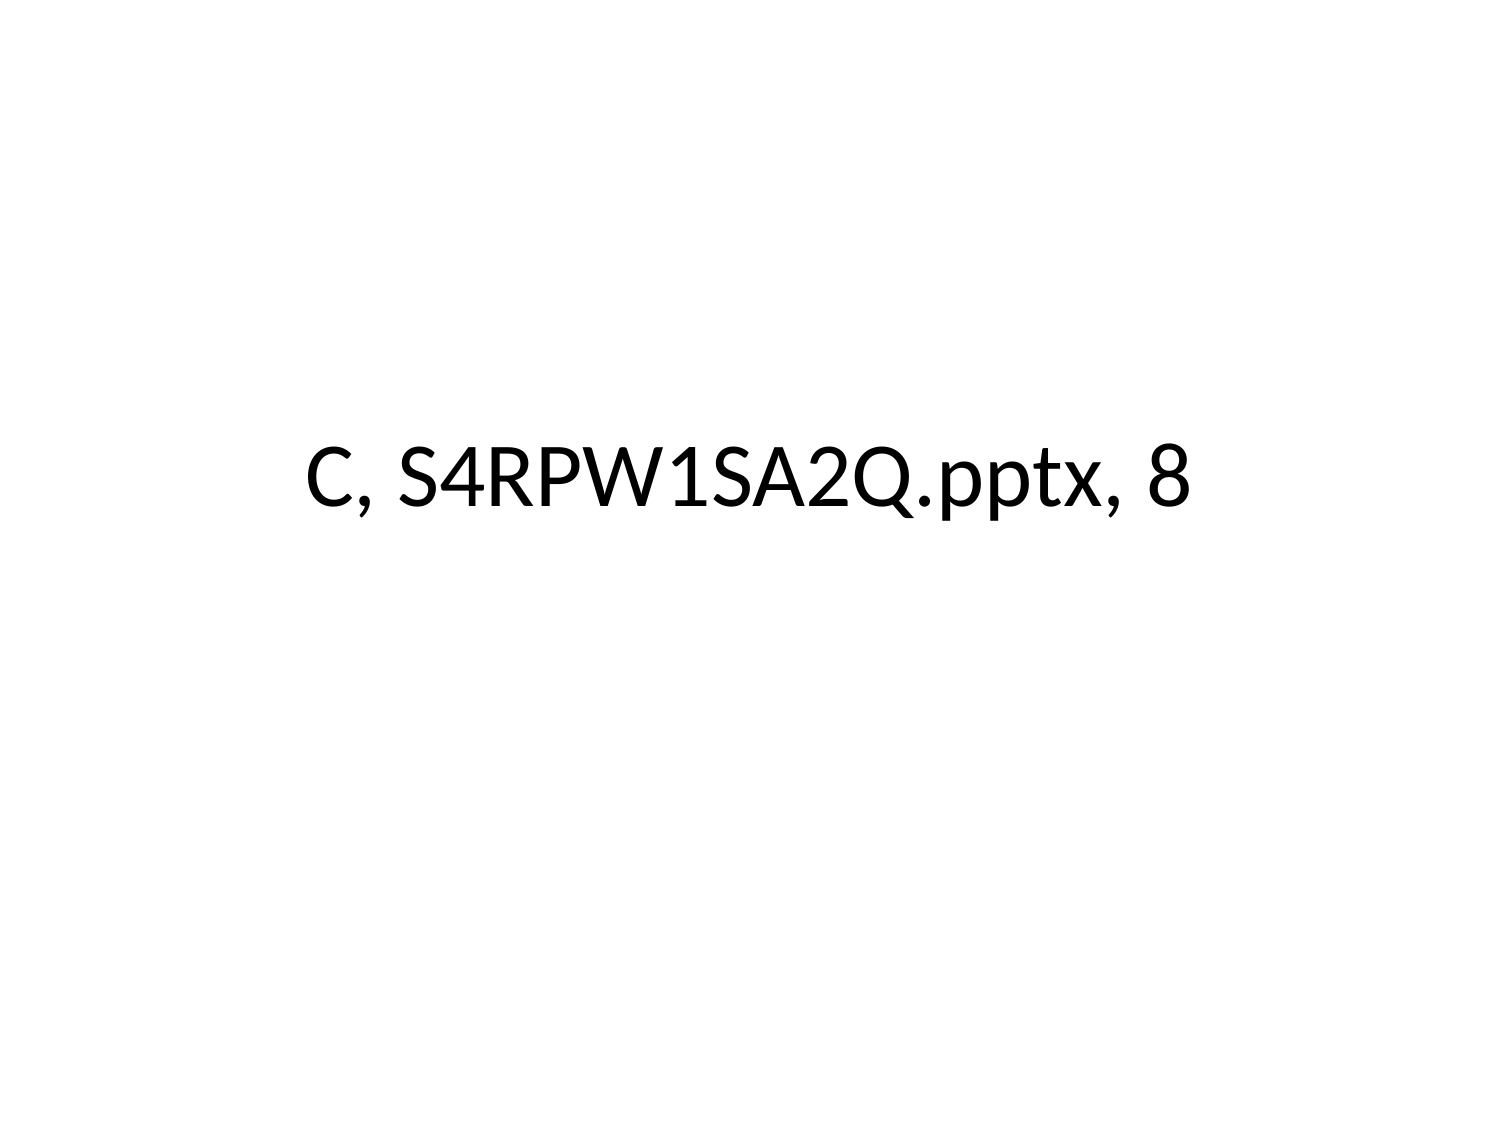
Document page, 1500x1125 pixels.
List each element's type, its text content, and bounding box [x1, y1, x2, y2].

title C, S4RPW1SA2Q.pptx, 8 [112, 349, 1388, 591]
